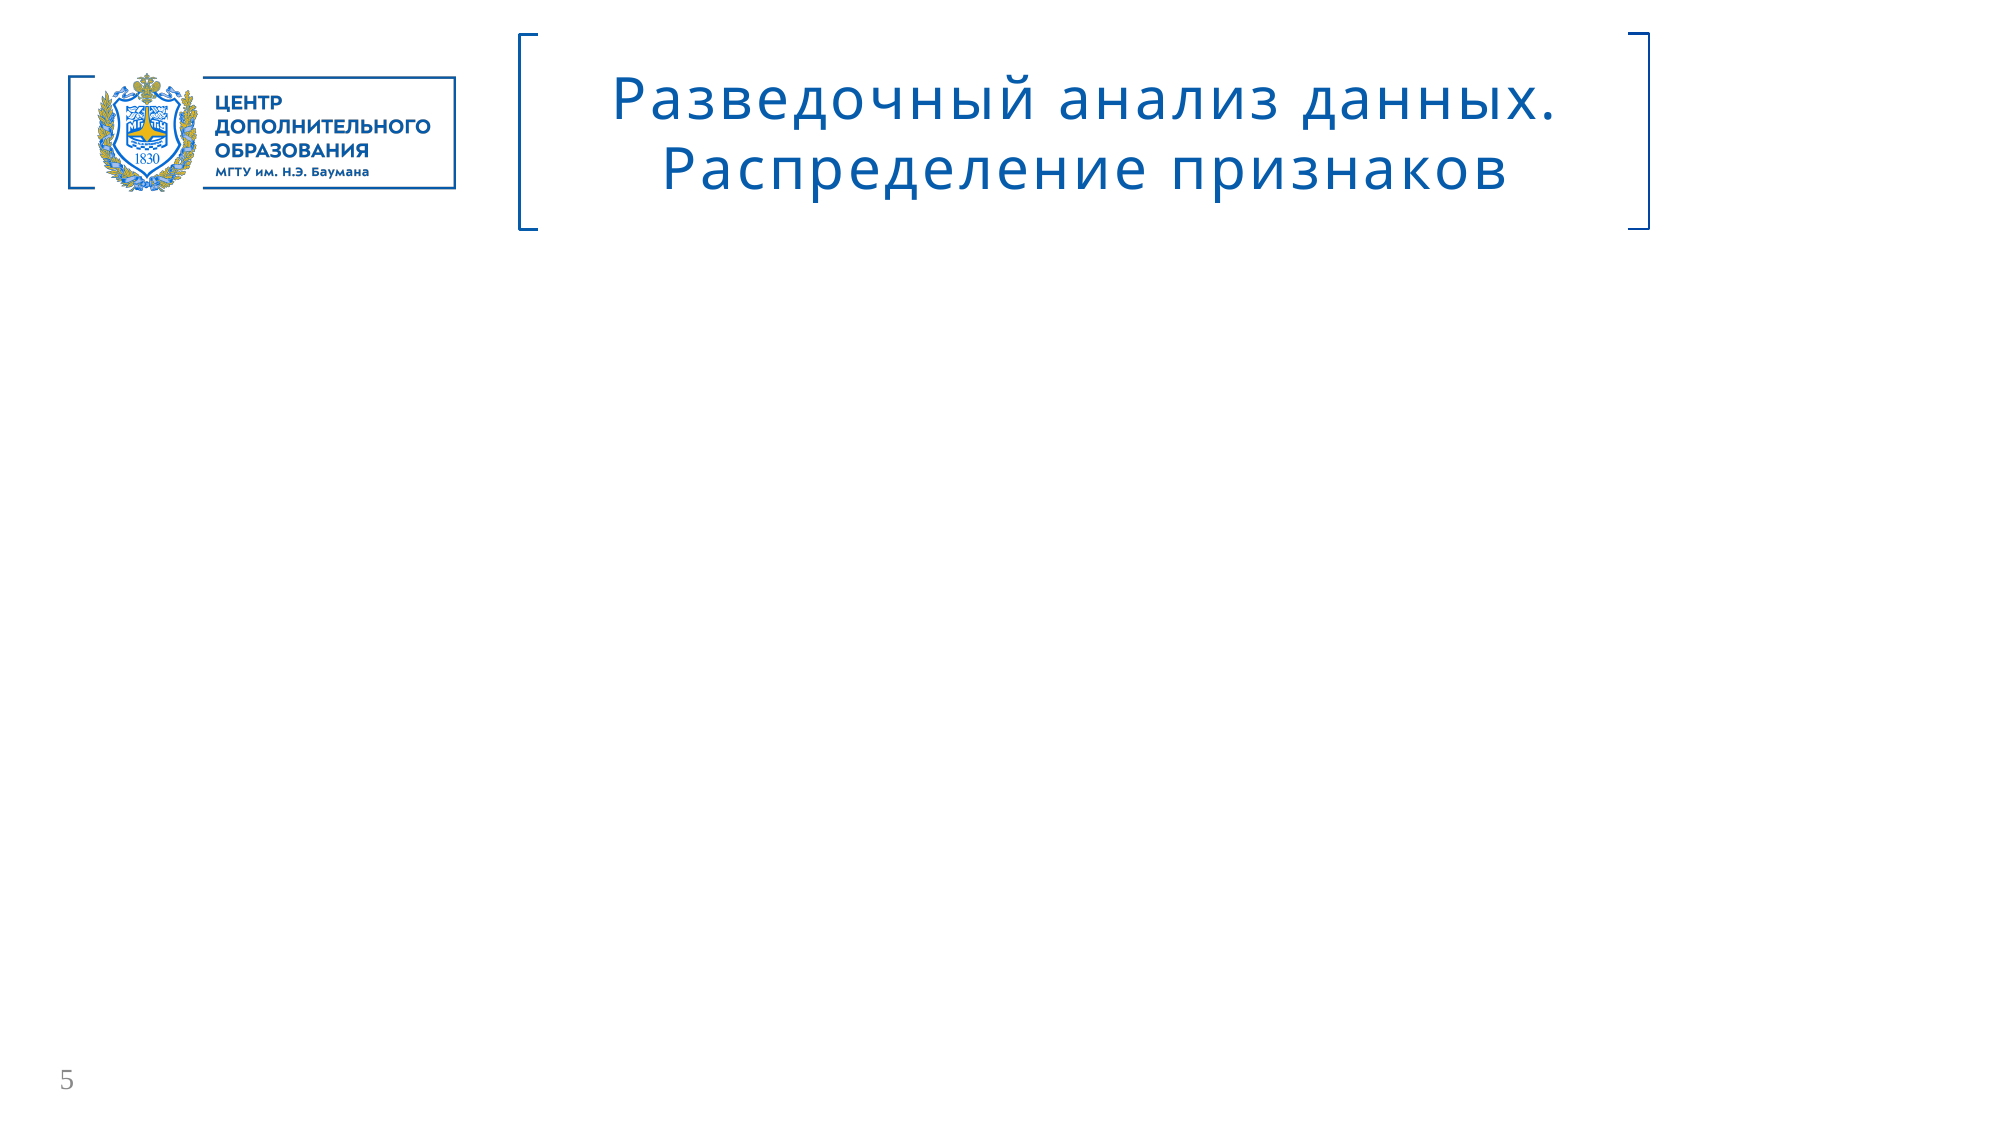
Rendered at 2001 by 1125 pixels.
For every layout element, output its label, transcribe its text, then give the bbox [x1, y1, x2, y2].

text_box 4 [44, 1055, 138, 1101]
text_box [519, 33, 1651, 230]
picture [68, 73, 456, 192]
